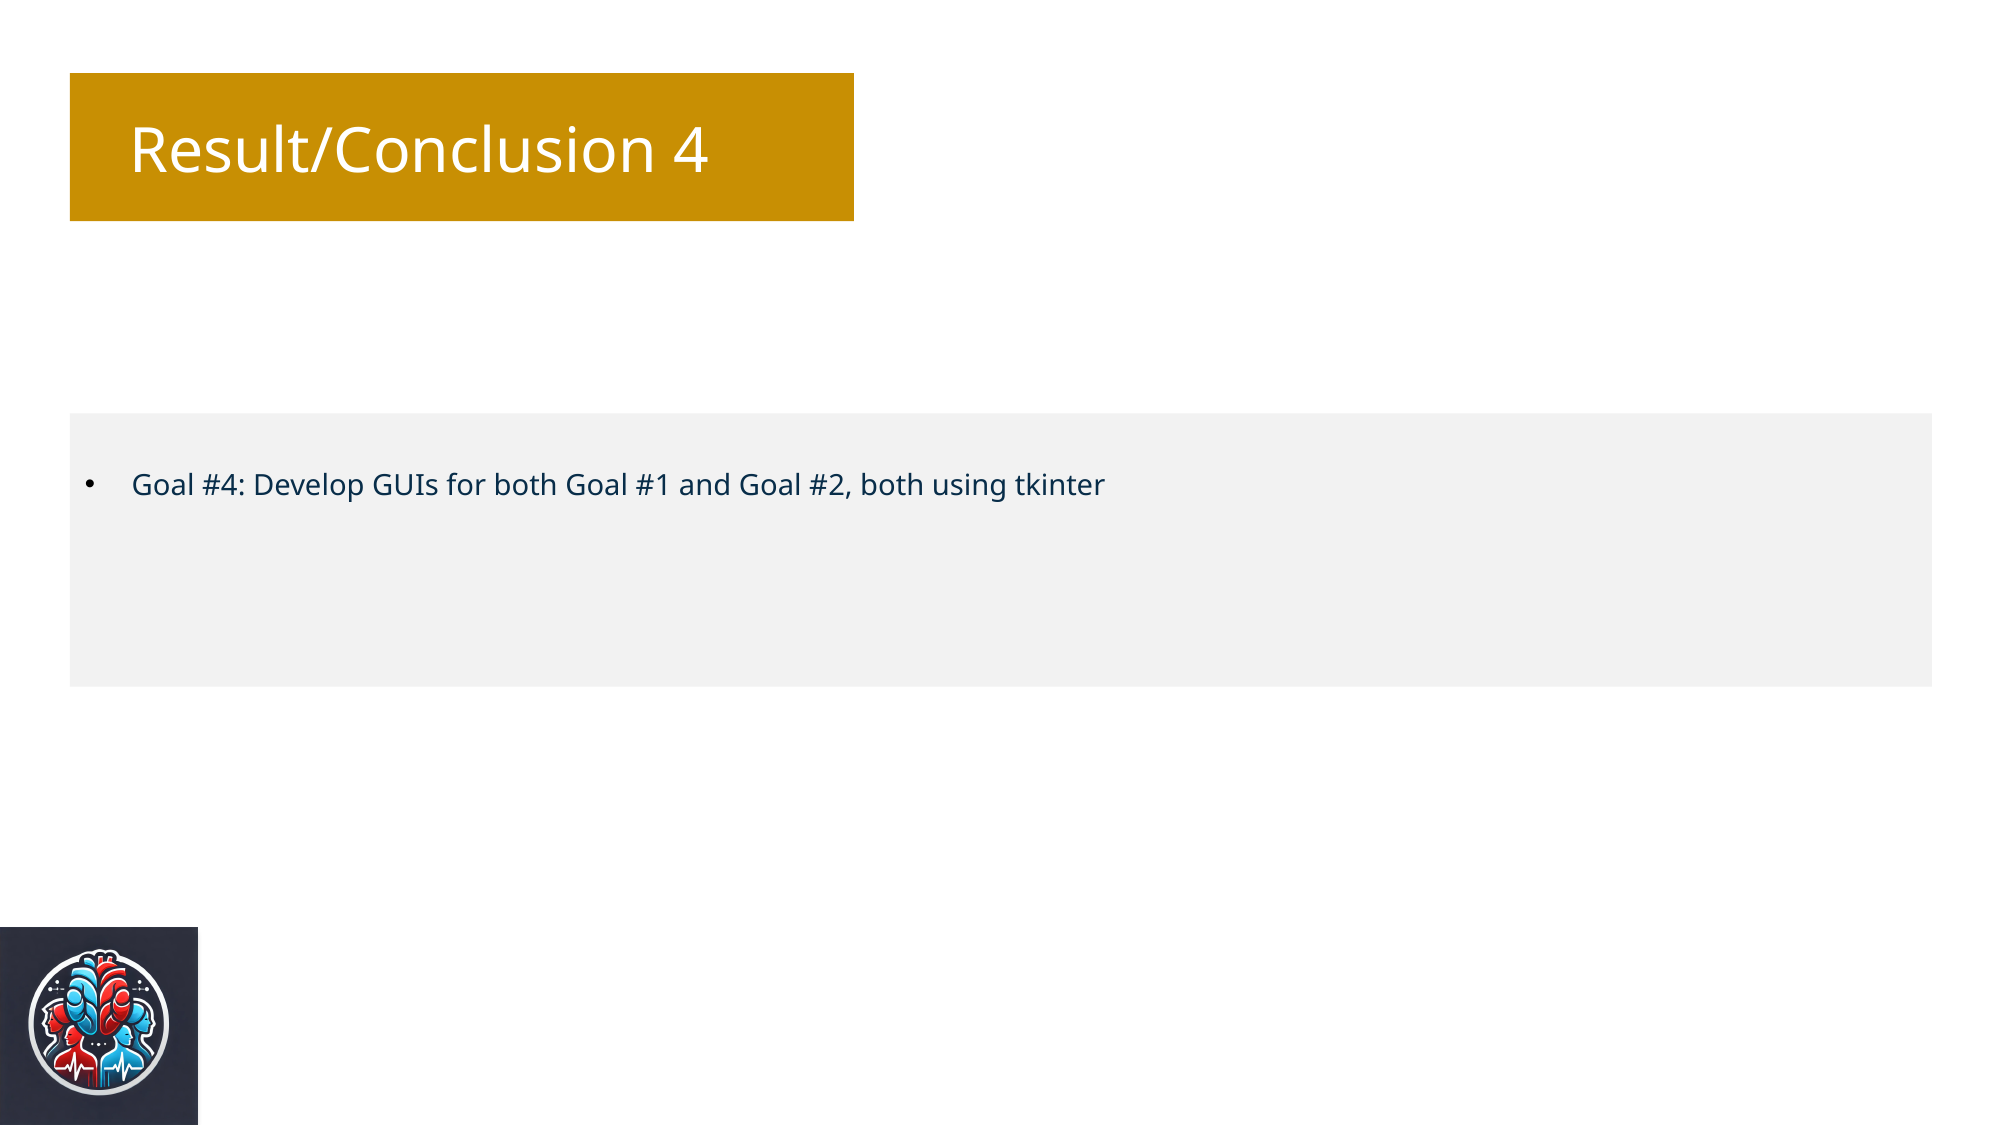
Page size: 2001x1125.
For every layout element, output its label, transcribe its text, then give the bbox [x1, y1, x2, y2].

text_box [69, 73, 854, 222]
text_box Result/Conclusion 4 [114, 130, 798, 164]
picture [0, 927, 198, 1125]
text_box Goal #4: Develop GUIs for both Goal #1 and Goal #2, both using tkinter [69, 454, 1468, 611]
text_box [69, 413, 1932, 687]
